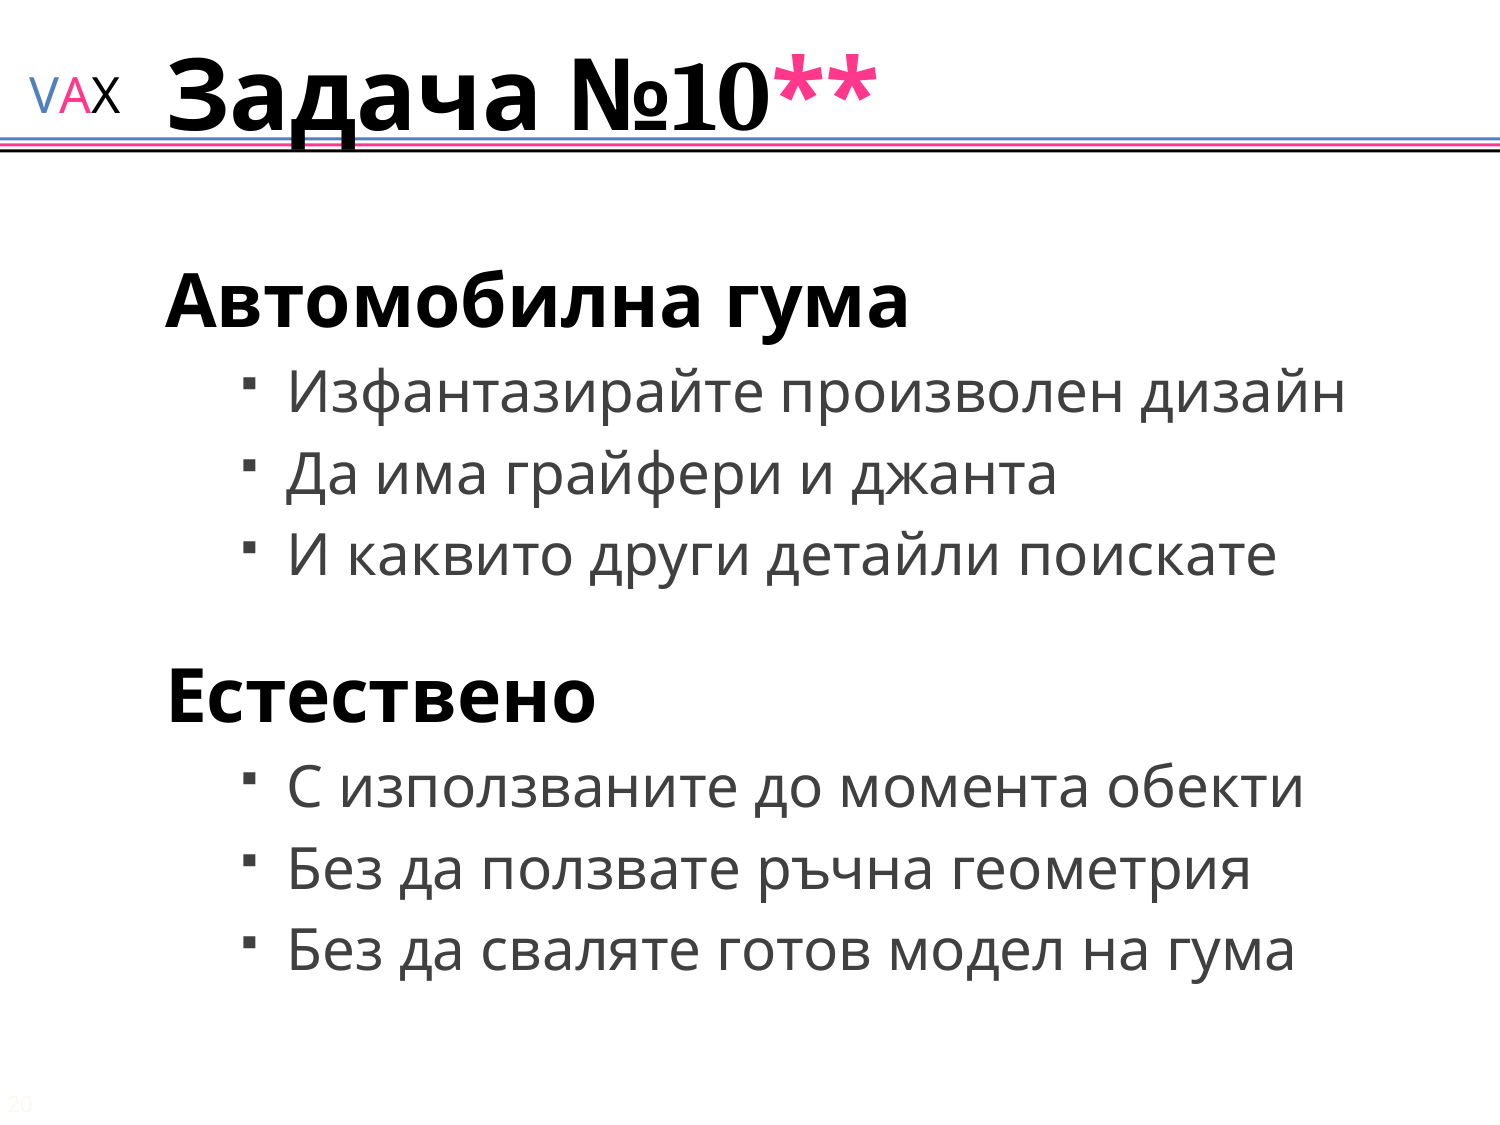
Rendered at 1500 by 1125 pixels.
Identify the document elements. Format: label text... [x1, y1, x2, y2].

title Задача №10** [0, 37, 1500, 144]
list Автомобилна гума Изфантазирайте произволен дизайн Да има грайфери и джанта И каквито други детайли поискате Естествено С използваните до момента обекти Без да ползвате ръчна геометрия Без да сваляте готов модел на гума [150, 200, 1488, 1113]
